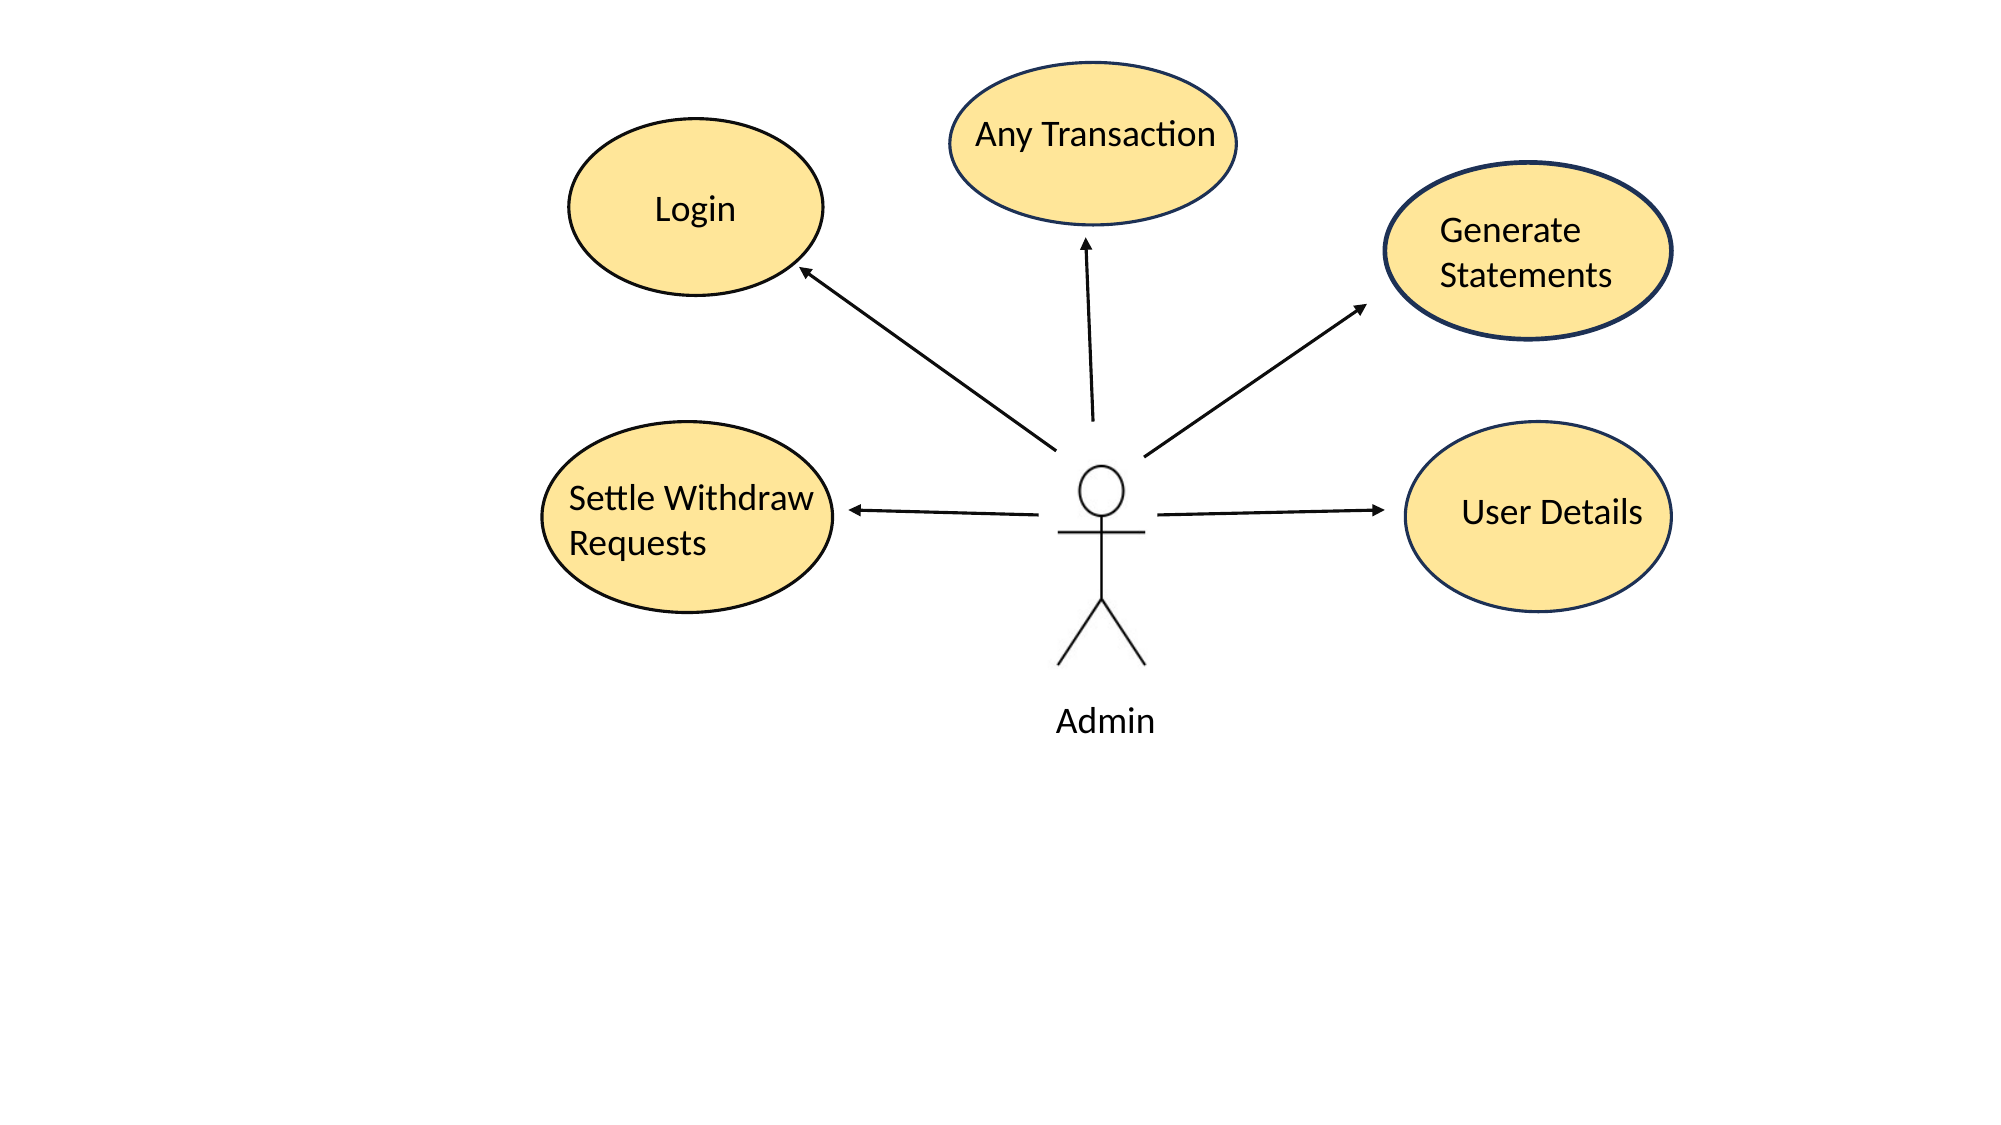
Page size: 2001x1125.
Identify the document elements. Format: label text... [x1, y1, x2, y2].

text_box Admin [1041, 688, 1187, 749]
text_box [562, 420, 813, 466]
text_box [1383, 161, 1646, 341]
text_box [1157, 509, 1385, 515]
text_box Settle Withdraw Requests [553, 466, 835, 571]
text_box Login [640, 176, 796, 237]
text_box [540, 477, 553, 557]
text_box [1085, 237, 1094, 422]
text_box [565, 571, 810, 615]
text_box User Details [1446, 479, 1681, 540]
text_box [799, 266, 1057, 451]
picture [1028, 450, 1174, 675]
text_box [948, 111, 1234, 226]
text_box [1404, 420, 1669, 613]
text_box [567, 117, 825, 297]
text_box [1143, 303, 1367, 458]
text_box [969, 61, 1217, 101]
text_box Generate Statements [1425, 197, 1690, 303]
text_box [848, 509, 1039, 515]
text_box Any Transaction [960, 101, 1248, 162]
